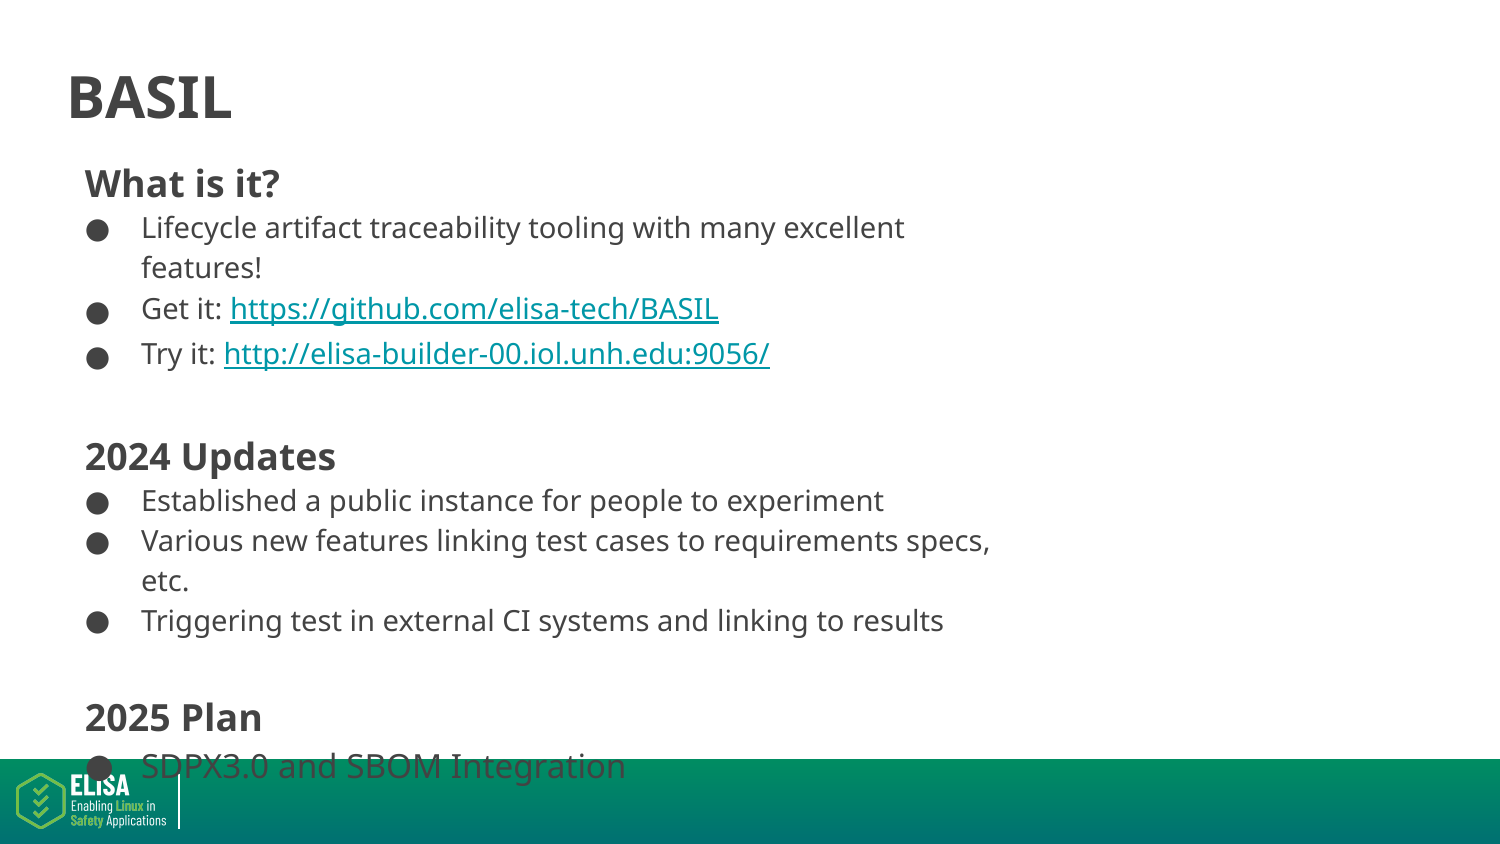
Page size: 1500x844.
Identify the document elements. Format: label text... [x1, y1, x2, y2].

list What is it? Lifecycle artifact traceability tooling with many excellent features! Get it: https://github.com/elisa-tech/BASIL Try it: http://elisa-builder-00.iol.unh.edu:9056/ 2024 Updates Established a public instance for people to experiment Various new features linking test cases to requirements specs, etc. Triggering test in external CI systems and linking to results 2025 Plan SDPX3.0 and SBOM Integration [51, 138, 1012, 761]
title BASIL [51, 44, 1449, 139]
picture [16, 773, 166, 829]
